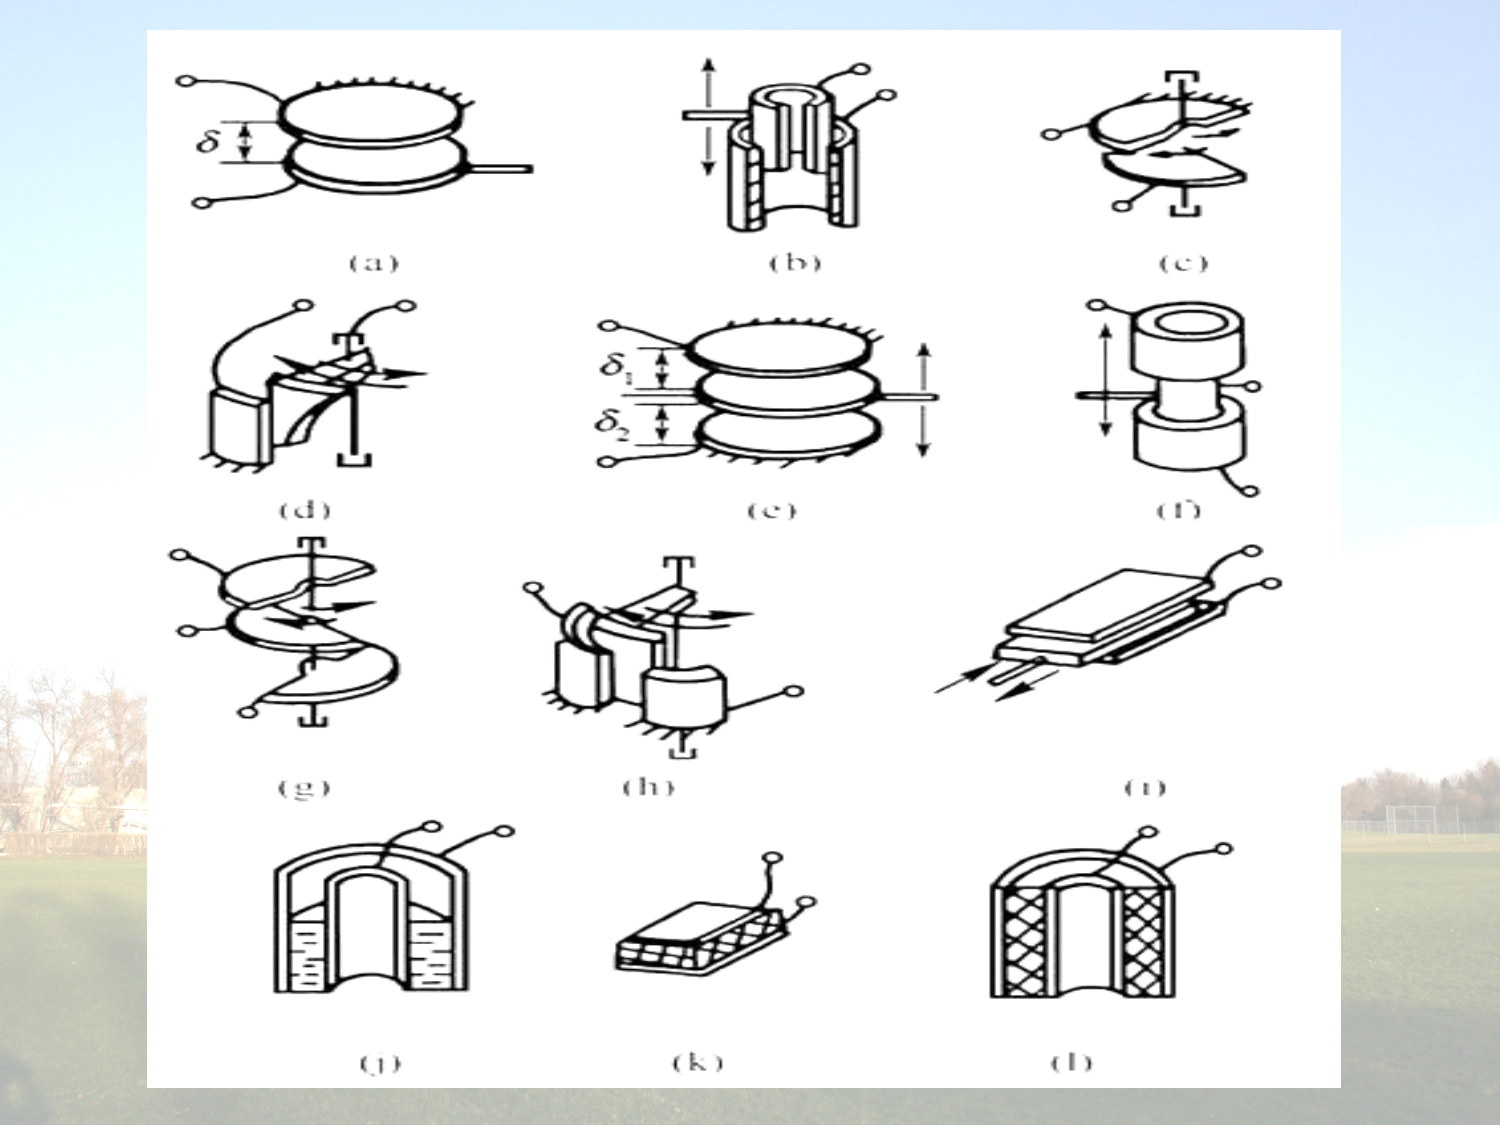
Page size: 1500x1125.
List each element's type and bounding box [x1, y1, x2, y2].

picture [147, 30, 1341, 1088]
